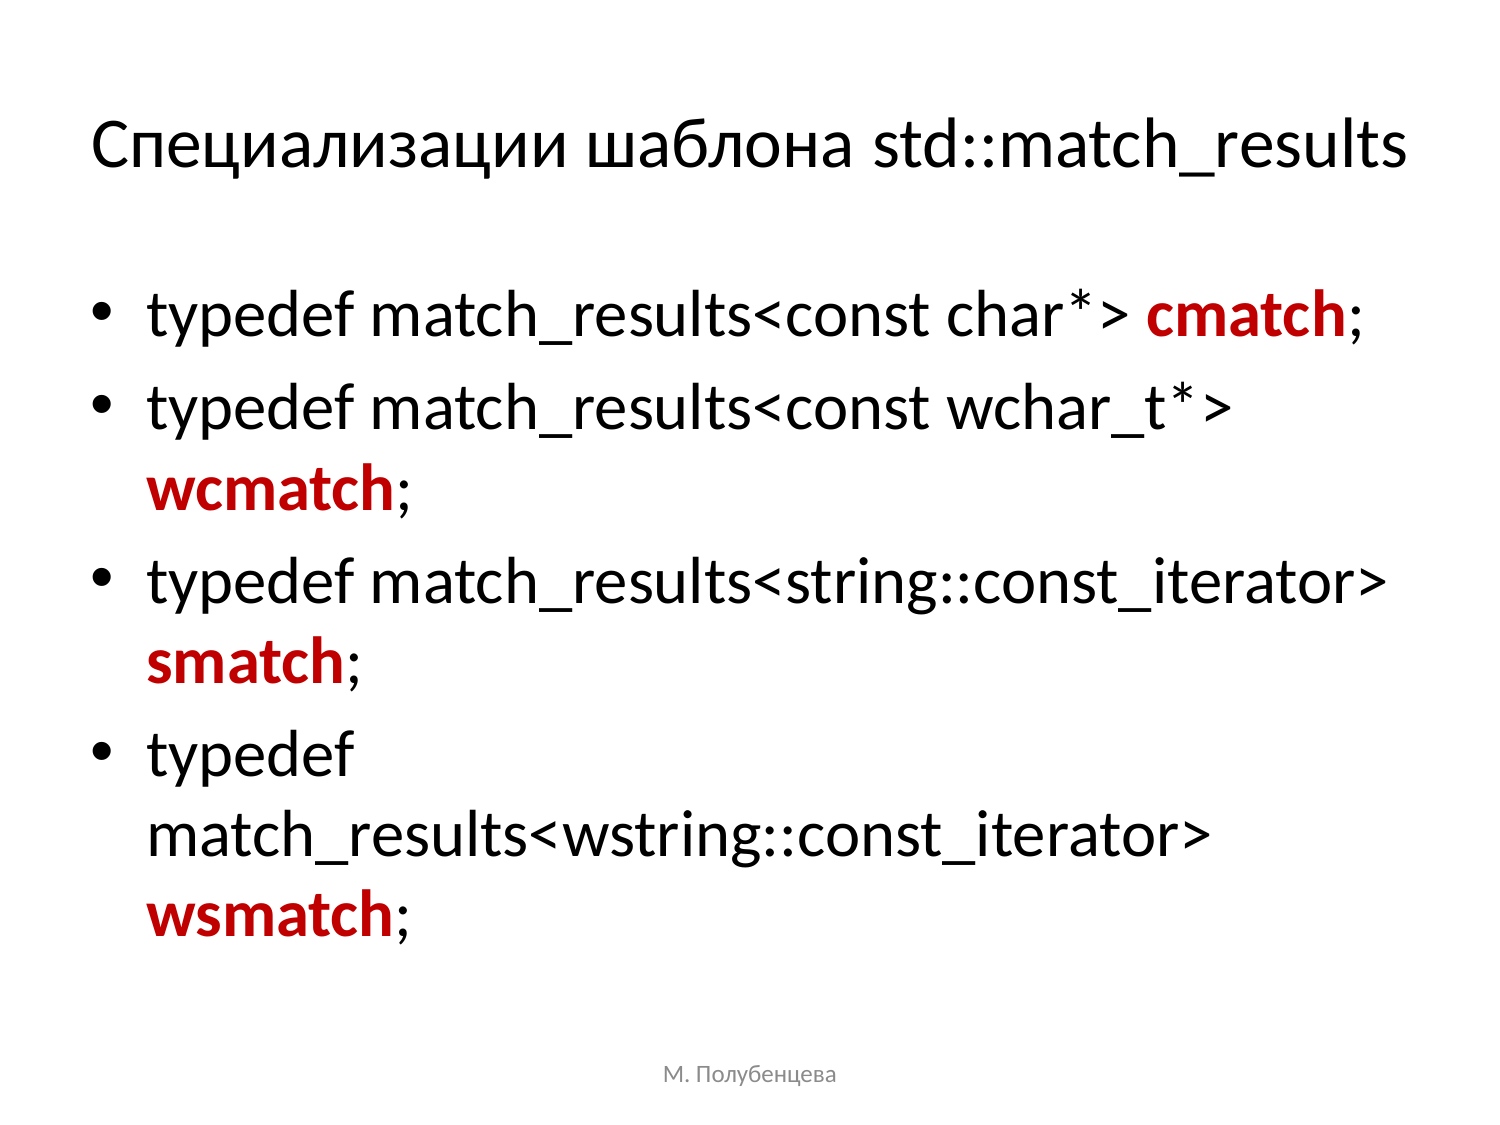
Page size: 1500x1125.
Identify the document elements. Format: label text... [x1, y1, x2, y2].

title Специализации шаблона std::match_results [75, 45, 1425, 233]
list typedef match_results<const char*> cmatch; typedef match_results<const wchar_t*> wcmatch; typedef match_results<string::const_iterator> smatch; typedef match_results<wstring::const_iterator> wsmatch; [75, 262, 1425, 1005]
footer М. Полубенцева [512, 1042, 988, 1103]
